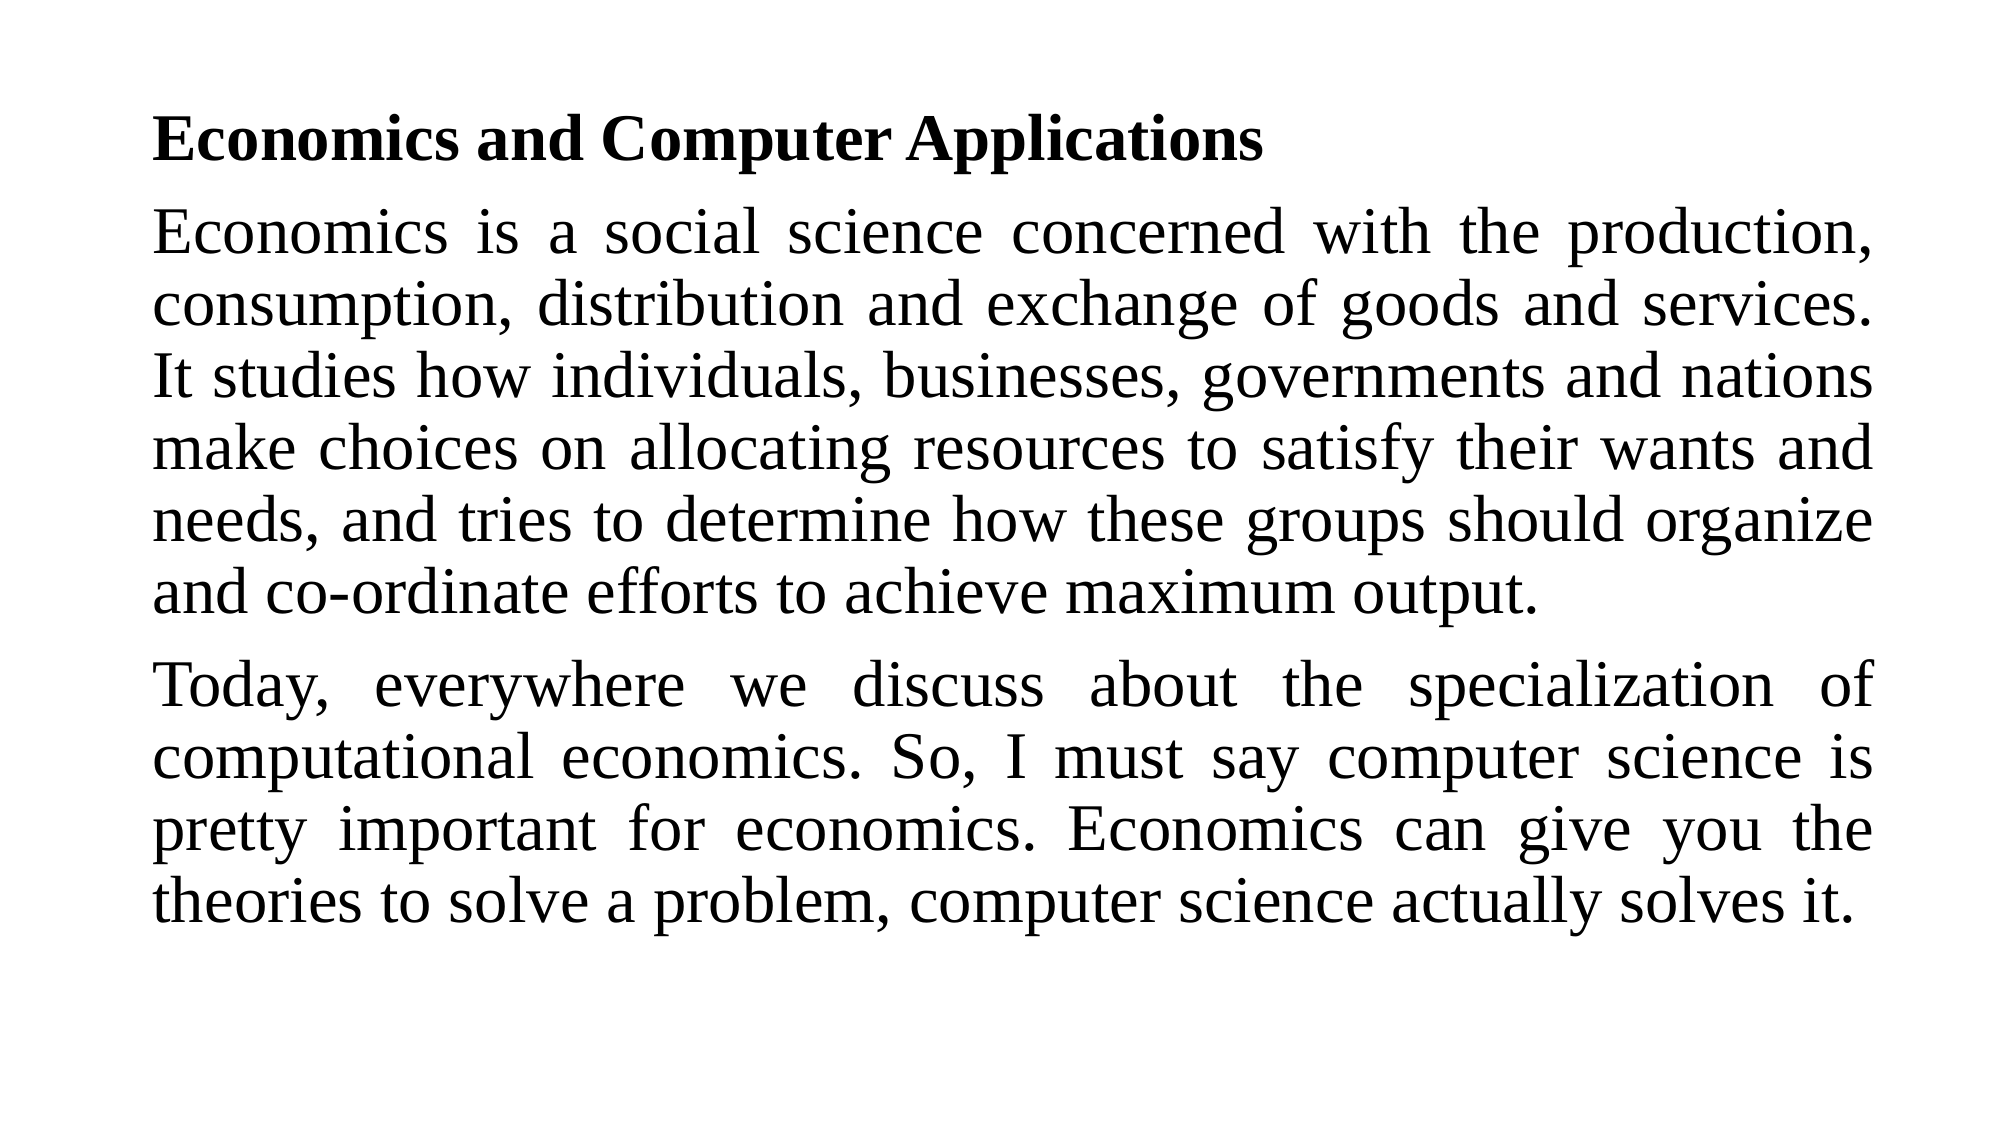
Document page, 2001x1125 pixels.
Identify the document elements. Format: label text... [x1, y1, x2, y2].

list Economics and Computer Applications Economics is a social science concerned with the production, consumption, distribution and exchange of goods and services. It studies how individuals, businesses, governments and nations make choices on allocating resources to satisfy their wants and needs, and tries to determine how these groups should organize and co-ordinate efforts to achieve maximum output. Today, everywhere we discuss about the specialization of computational economics. So, I must say computer science is pretty important for economics. Economics can give you the theories to solve a problem, computer science actually solves it. [137, 95, 1893, 1086]
